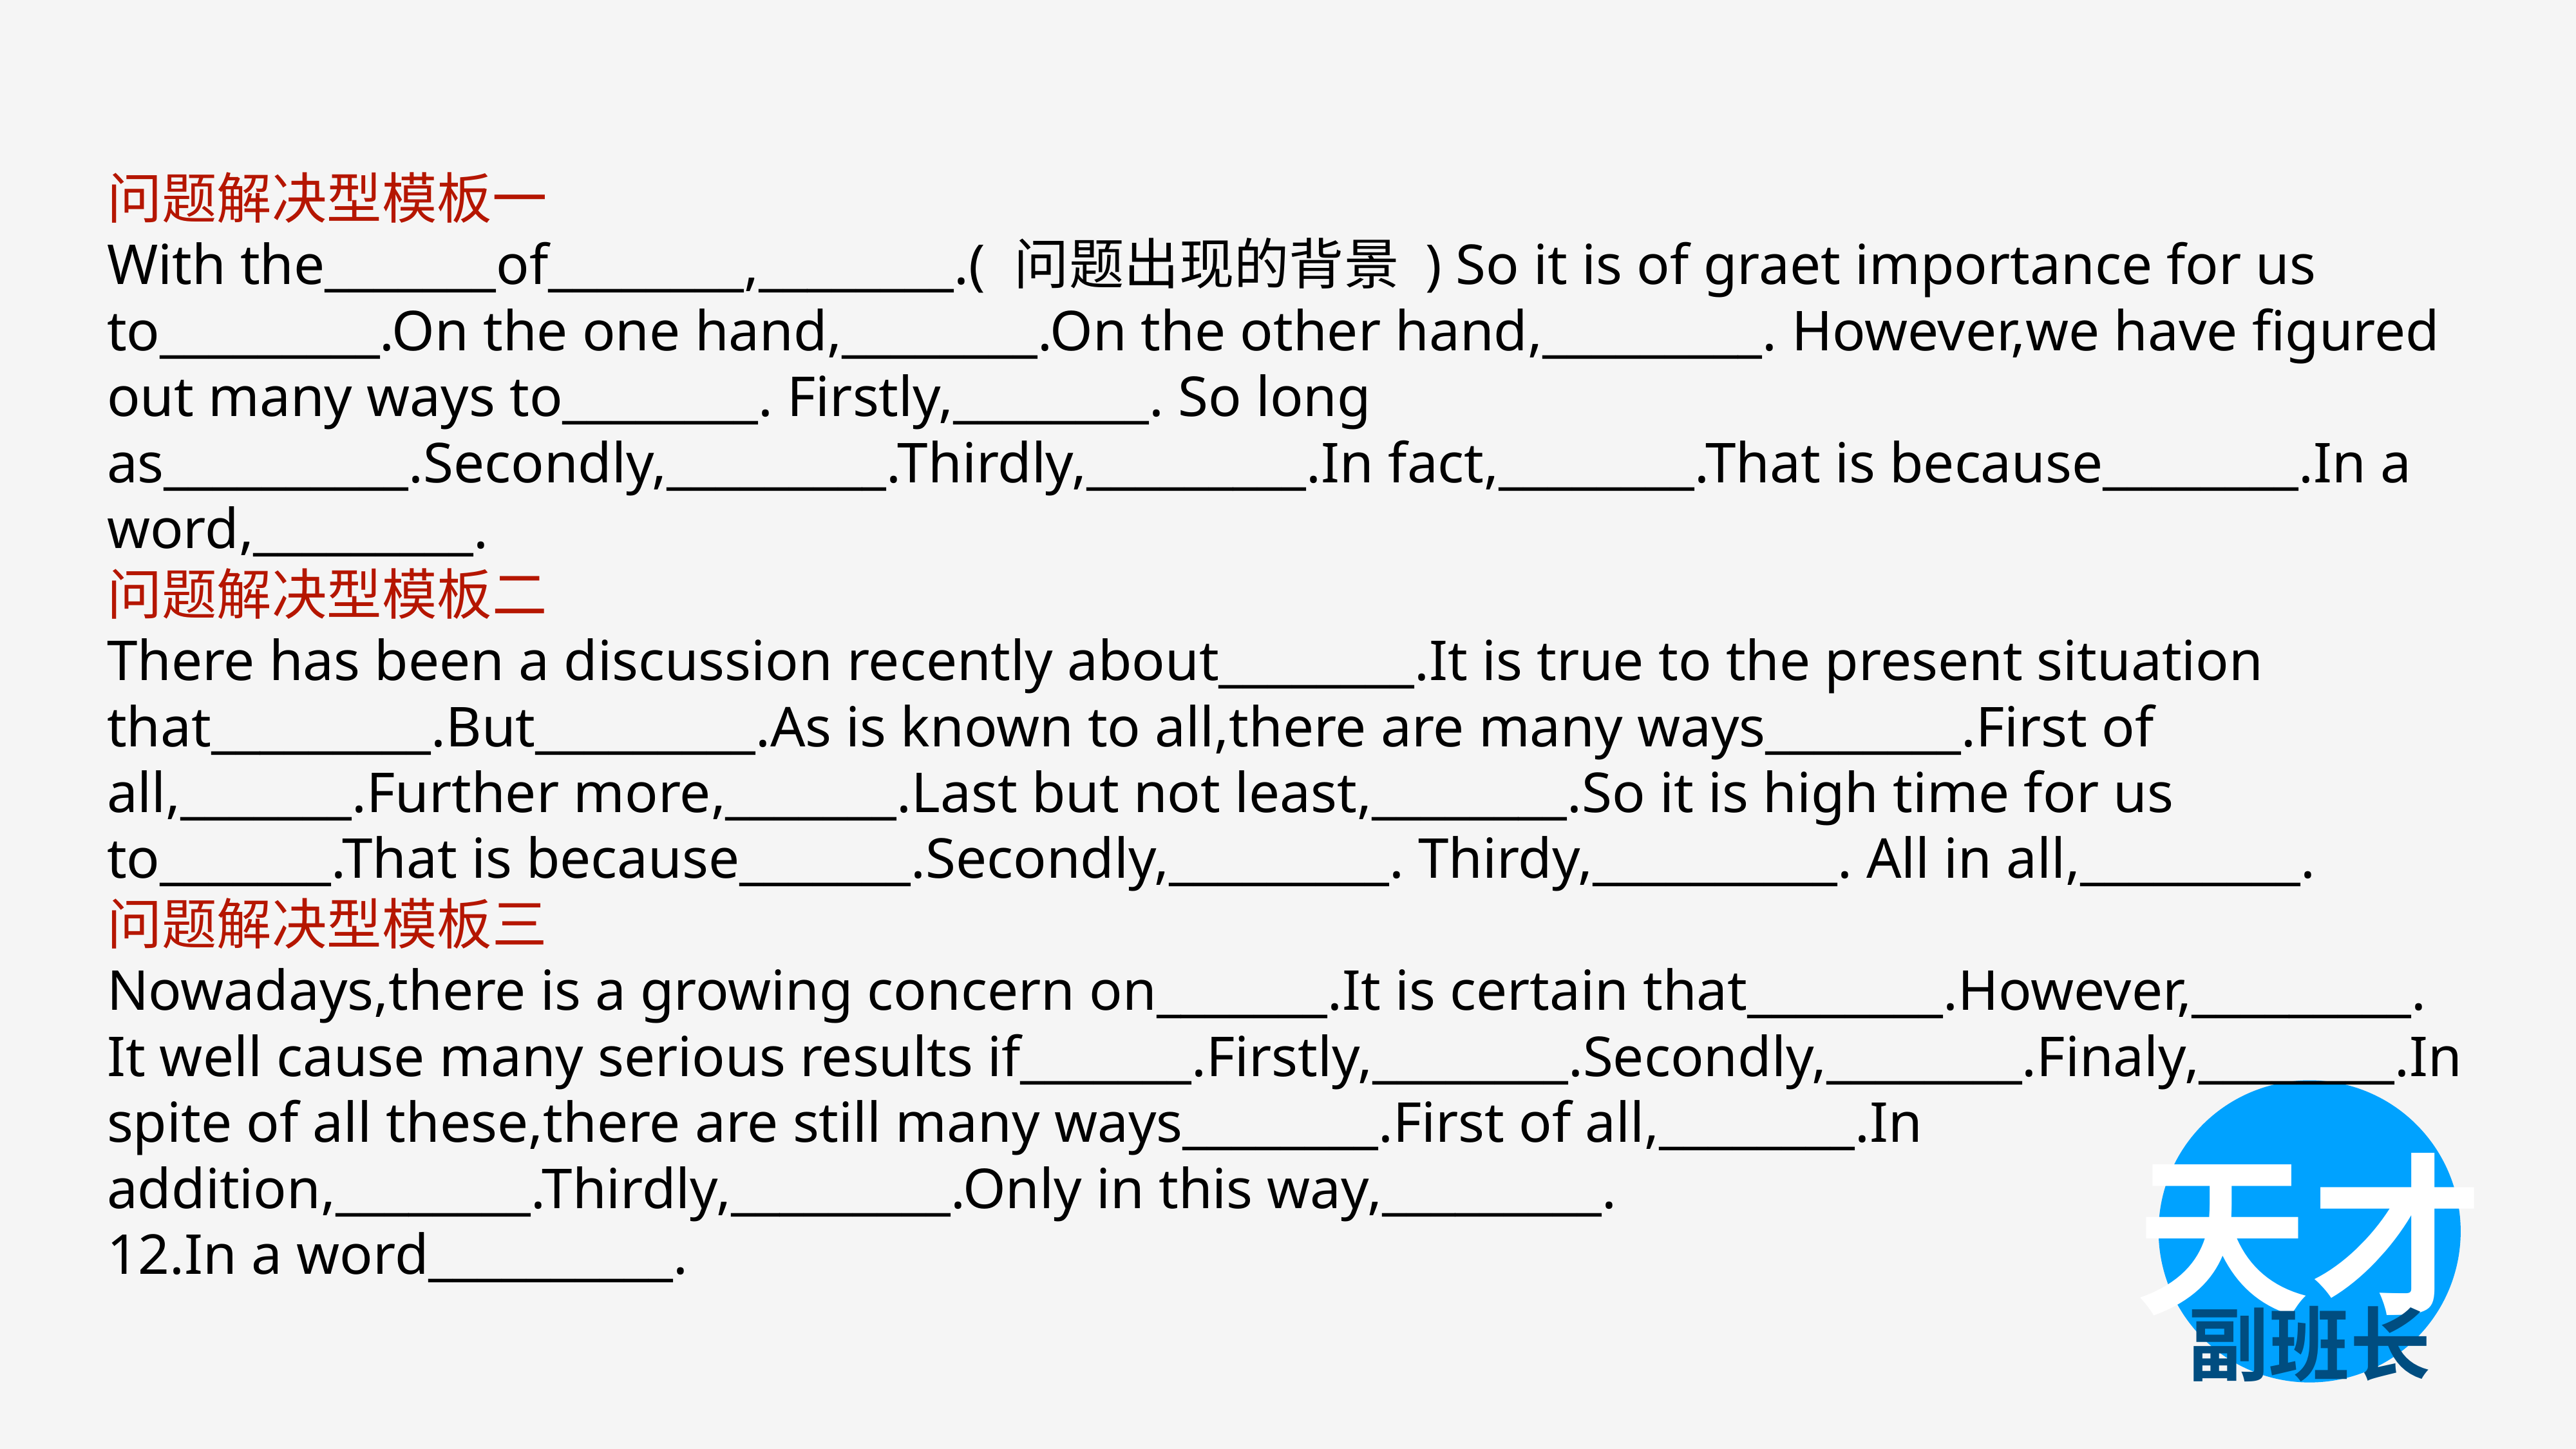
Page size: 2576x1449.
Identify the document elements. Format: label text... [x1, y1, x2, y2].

text_box 问题解决型模板一 With the_______of________,________.( 问题出现的背景 ) So it is of graet importance for us to_________.On the one hand,________.On the other hand,_________. However,we have figured out many ways to________. Firstly,________. So long as__________.Secondly,_________.Thirdly,_________.In fact,________.That is because________.In a word,_________. 问题解决型模板二 There has been a discussion recently about________.It is true to the present situation that_________.But_________.As is known to all,there are many ways________.First of all,_______.Further more,_______.Last but not least,________.So it is high time for us to_______.That is because_______.Secondly,_________. Thirdy,__________. All in all,_________. 问题解决型模板三 Nowadays,there is a growing concern on_______.It is certain that________.However,_________. It well cause many serious results if_______.Firstly,________.Secondly,________.Finaly,________.In spite of all these,there are still many ways________.First of all,________.In addition,________.Thirdly,_________.Only in this way,_________. 12.In a word__________. [101, 158, 2475, 1291]
